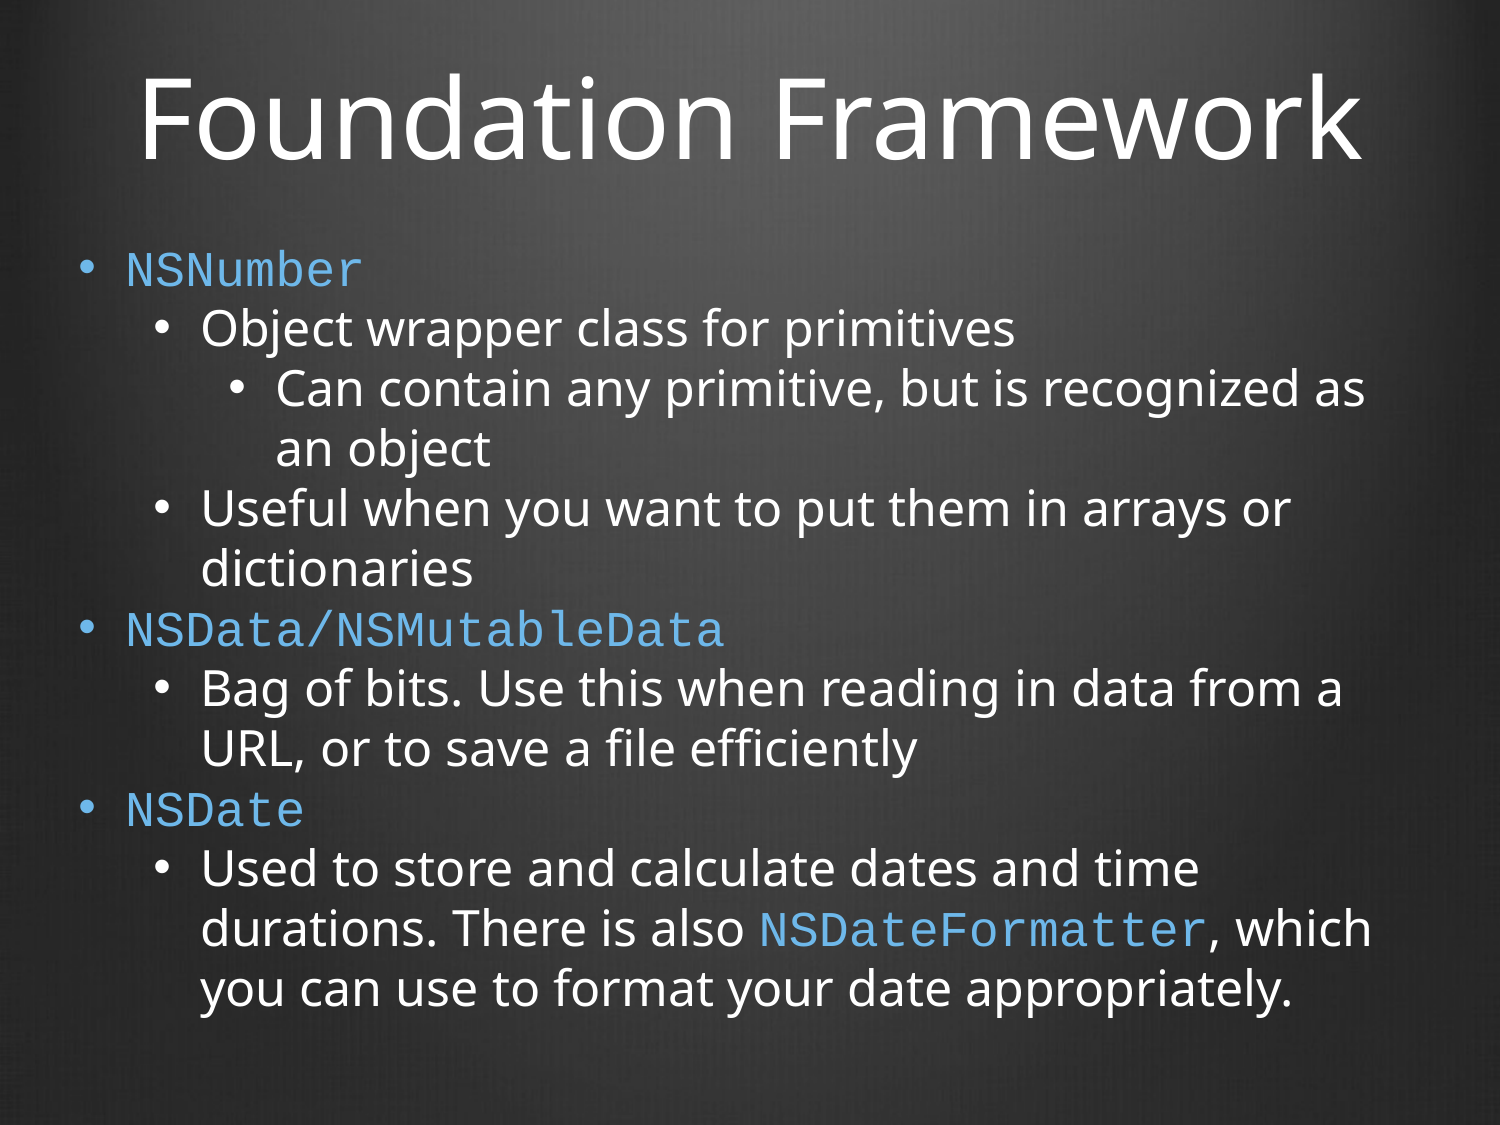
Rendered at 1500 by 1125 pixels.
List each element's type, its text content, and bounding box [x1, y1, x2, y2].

title Foundation Framework [112, 29, 1388, 190]
text_box NSNumber Object wrapper class for primitives Can contain any primitive, but is recognized as an object Useful when you want to put them in arrays or dictionaries NSData/NSMutableData Bag of bits. Use this when reading in data from a URL, or to save a file efficiently NSDate Used to store and calculate dates and time durations. There is also NSDateFormatter, which you can use to format your date appropriately. [63, 228, 1436, 1024]
